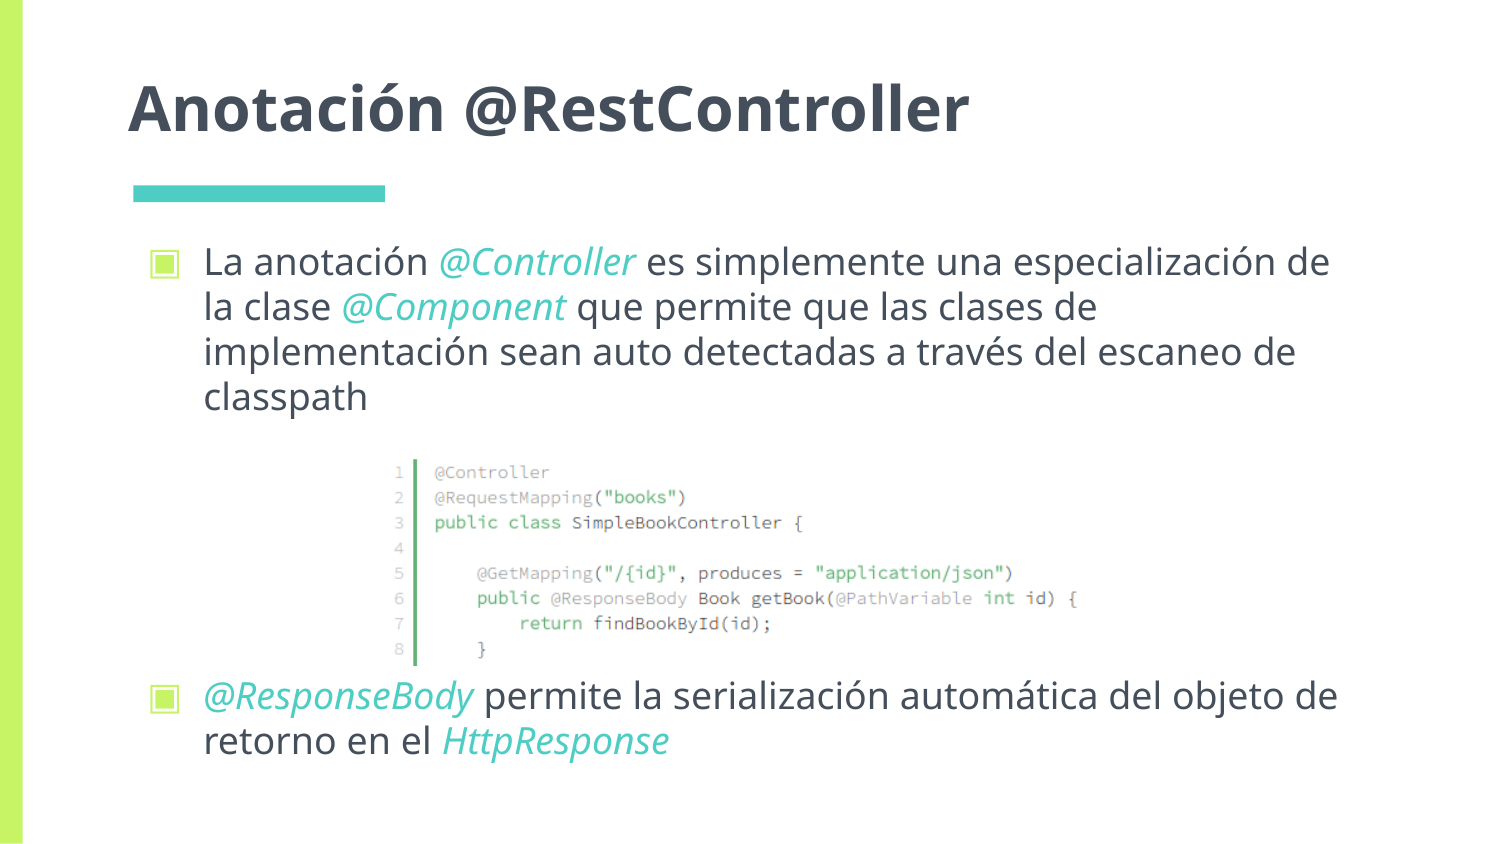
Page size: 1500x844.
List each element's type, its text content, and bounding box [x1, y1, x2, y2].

picture [387, 453, 1113, 666]
list La anotación @Controller es simplemente una especialización de la clase @Component que permite que las clases de implementación sean auto detectadas a través del escaneo de classpath @ResponseBody permite la serialización automática del objeto de retorno en el HttpResponse [113, 222, 1368, 766]
title Anotación @RestController [113, 0, 1387, 159]
